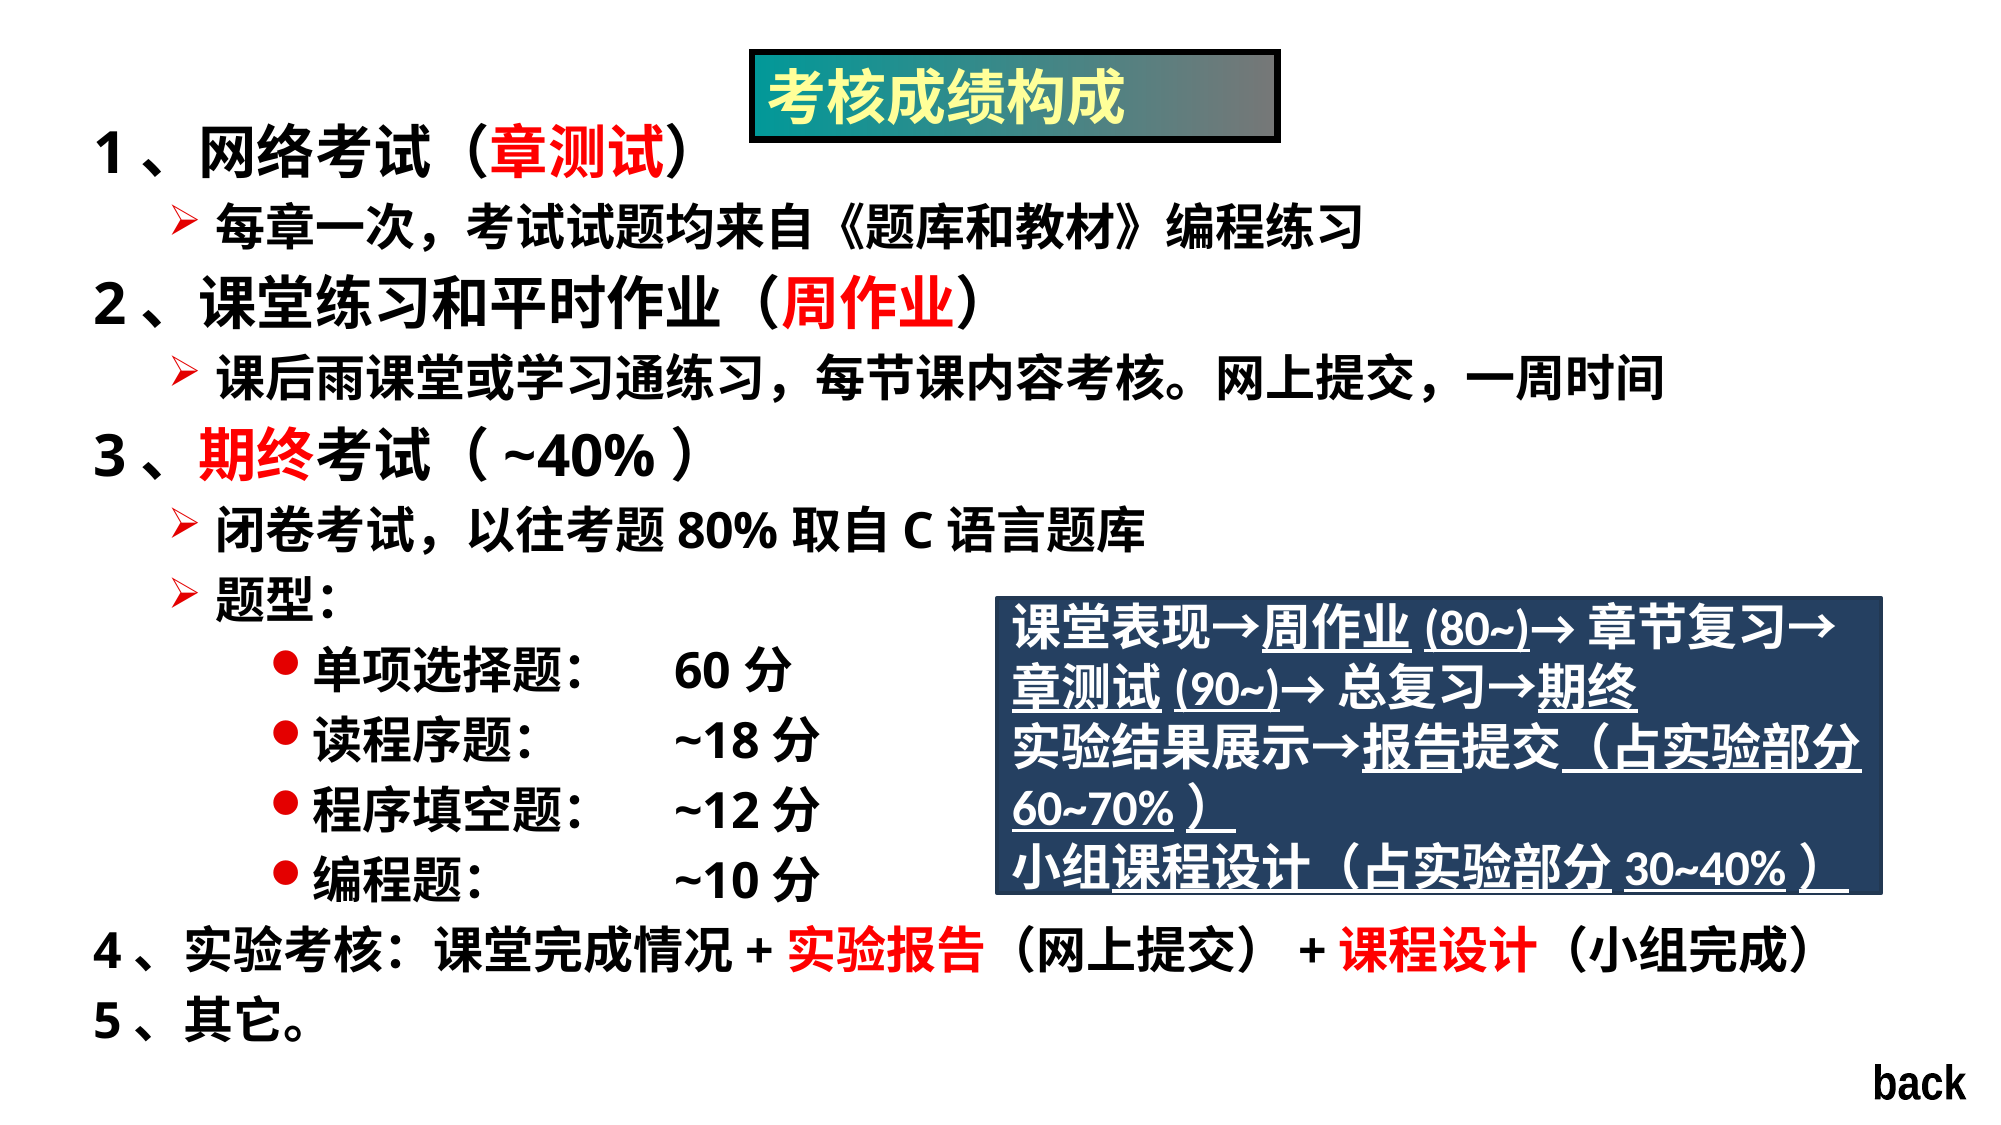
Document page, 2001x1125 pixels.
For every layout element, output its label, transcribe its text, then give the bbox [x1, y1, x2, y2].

title 考核成绩构成 [751, 52, 1278, 140]
text_box 课堂表现→周作业(80~)→章节复习→章测试(90~)→总复习→期终 实验结果展示→报告提交（占实验部分60~70%） 小组课程设计（占实验部分30~40%） [995, 596, 1883, 895]
text_box 1、网络考试（章测试） 每章一次，考试试题均来自《题库和教材》编程练习 2、课堂练习和平时作业（周作业） 课后雨课堂或学习通练习，每节课内容考核。网上提交，一周时间 3、期终考试（~40%） 闭卷考试，以往考题80%取自C语言题库 题型： 单项选择题： 60分 读程序题： ~18分 程序填空题： ~12分 编程题： ~10分 4、实验考核：课堂完成情况+实验报告（网上提交）+课程设计（小组完成） 5、其它。 [78, 107, 1886, 1073]
